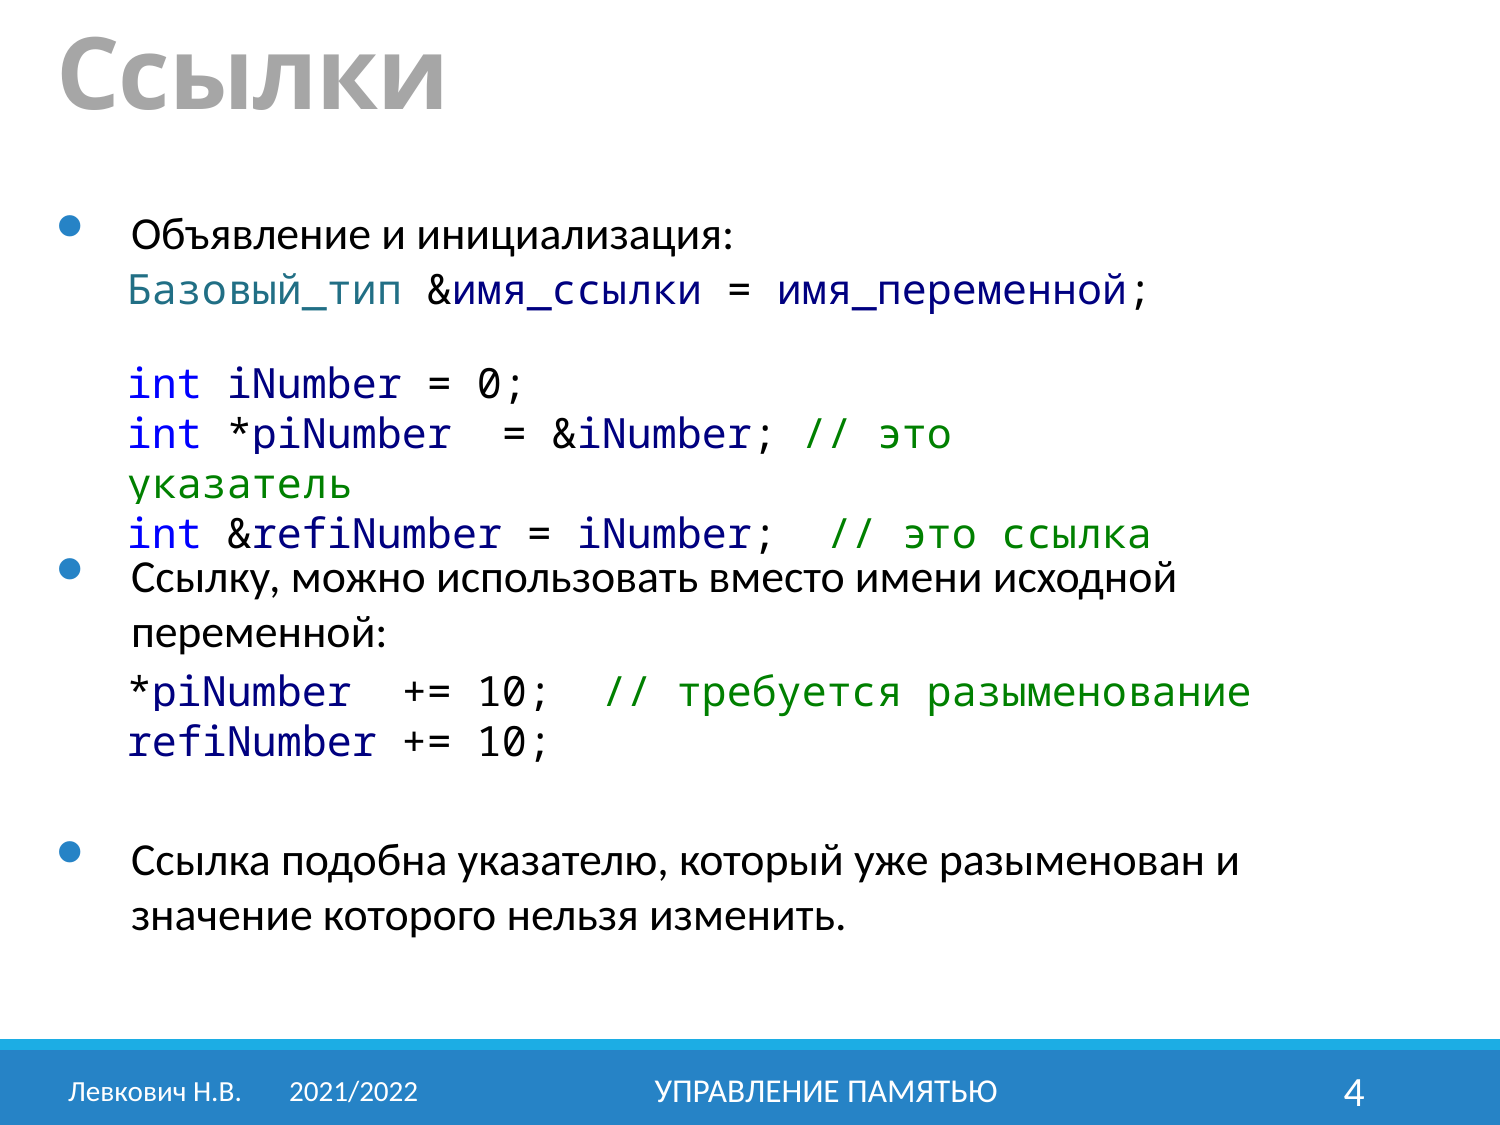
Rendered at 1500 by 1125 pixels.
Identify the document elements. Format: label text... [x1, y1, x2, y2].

text_box Ссылка подобна указателю, который уже разыменован и значение которого нельзя изменить. [41, 822, 1459, 947]
text_box *piNumber += 10; // требуется разыменование refiNumber += 10; [112, 656, 1270, 772]
text_box int iNumber = 0; int *piNumber = &iNumber; // это указатель int &refiNumber = iNumber; // это ссылка [112, 349, 1187, 538]
slide_number Левкович Н.В. 2021/2022 [47, 1059, 440, 1120]
text_box Объявление и инициализация: [41, 196, 1459, 266]
slide_number 4 [1218, 1059, 1380, 1120]
text_box Базовый_тип &имя_ссылки = имя_переменной; [112, 255, 1258, 321]
text_box Ссылки [41, 0, 1279, 138]
text_box Ссылку, можно использовать вместо имени исходной переменной: [41, 538, 1459, 664]
footer Управление памятью [453, 1059, 1199, 1120]
